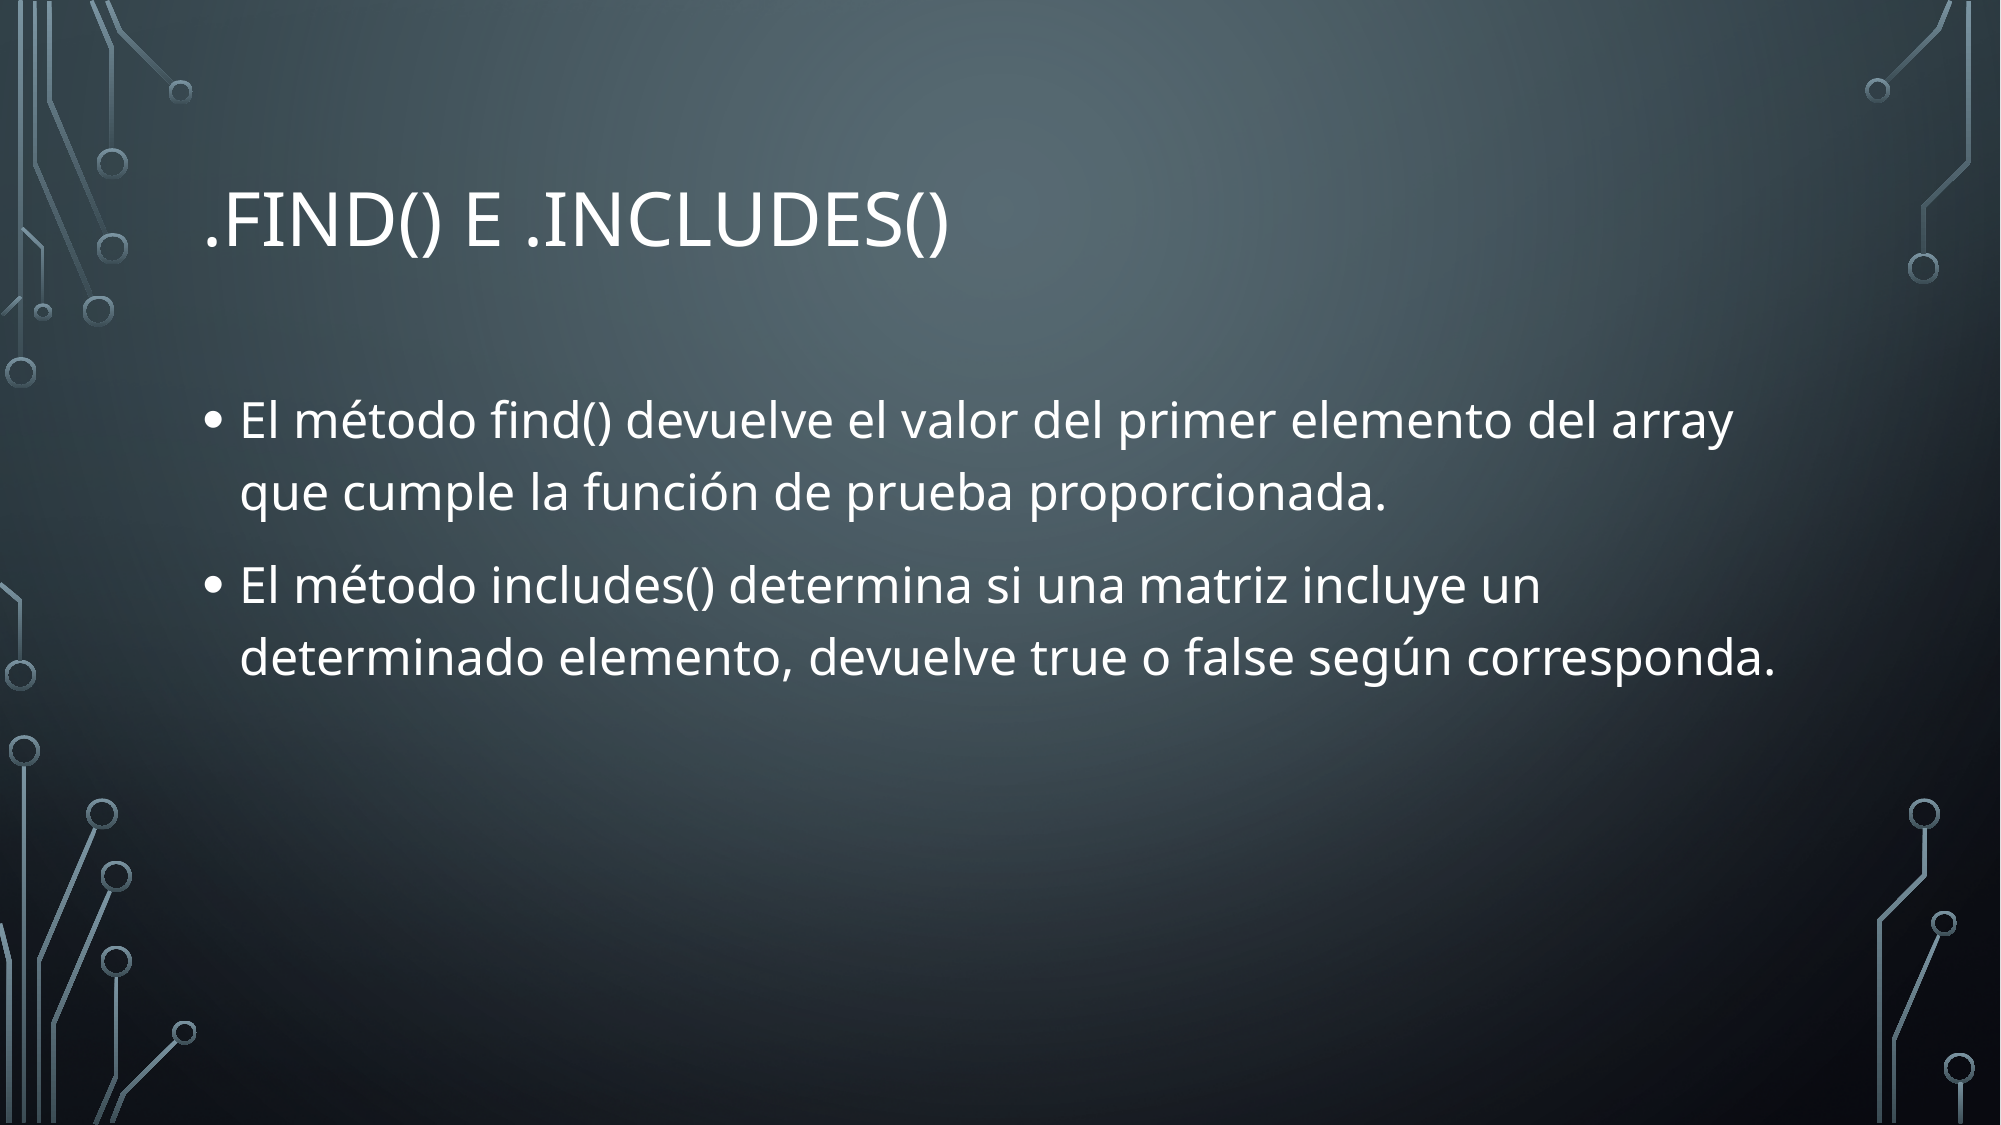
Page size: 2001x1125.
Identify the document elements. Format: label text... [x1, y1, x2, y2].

list El método find() devuelve el valor del primer elemento del array que cumple la función de prueba proporcionada. El método includes() determina si una matriz incluye un determinado elemento, devuelve true o false según corresponda. [187, 369, 1813, 950]
title .Find() e .Includes() [187, 101, 1813, 344]
